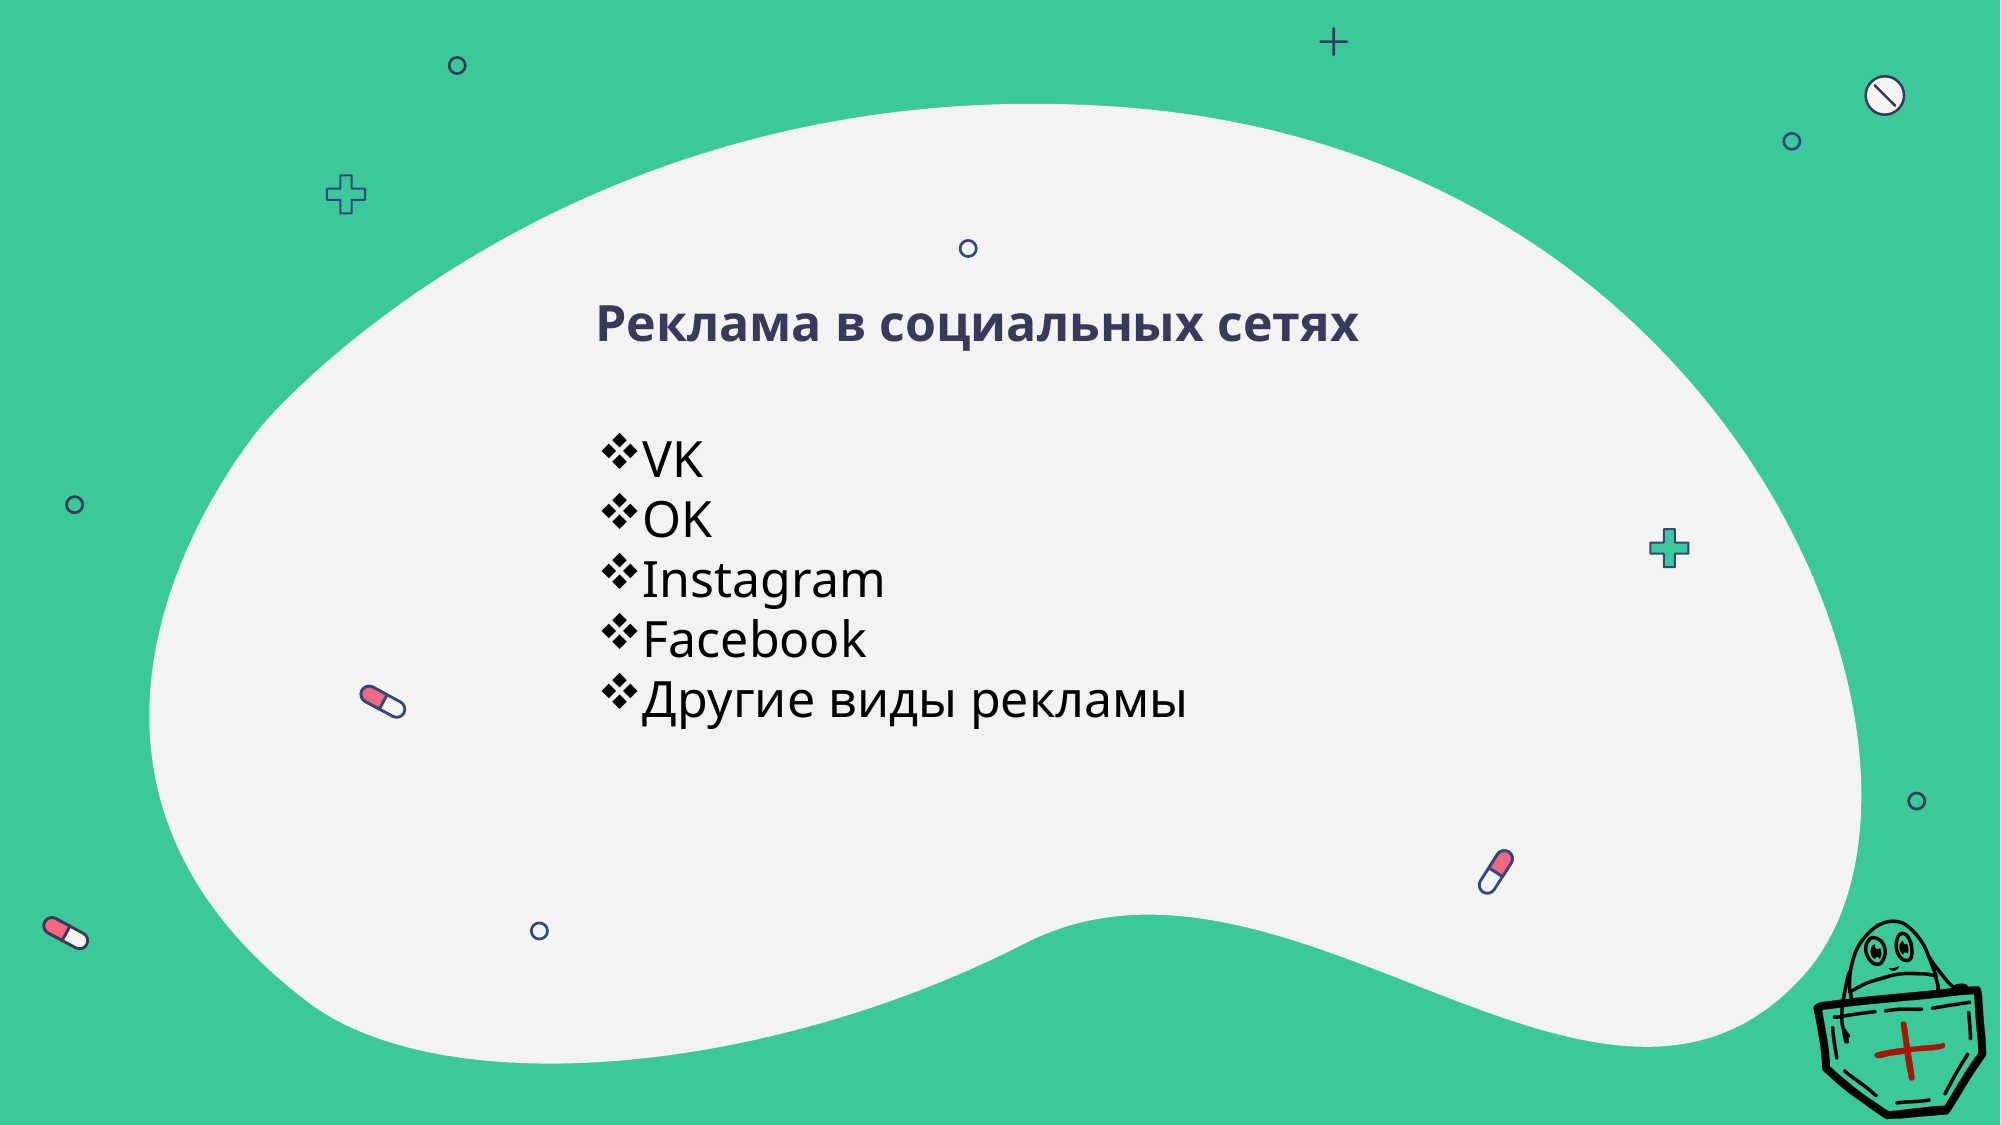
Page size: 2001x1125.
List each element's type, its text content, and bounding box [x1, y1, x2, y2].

text_box VK OK Instagram Facebook Другие виды рекламы [582, 420, 2000, 563]
picture [1788, 902, 2000, 1125]
title Реклама в социальных сетях [394, 97, 1561, 545]
